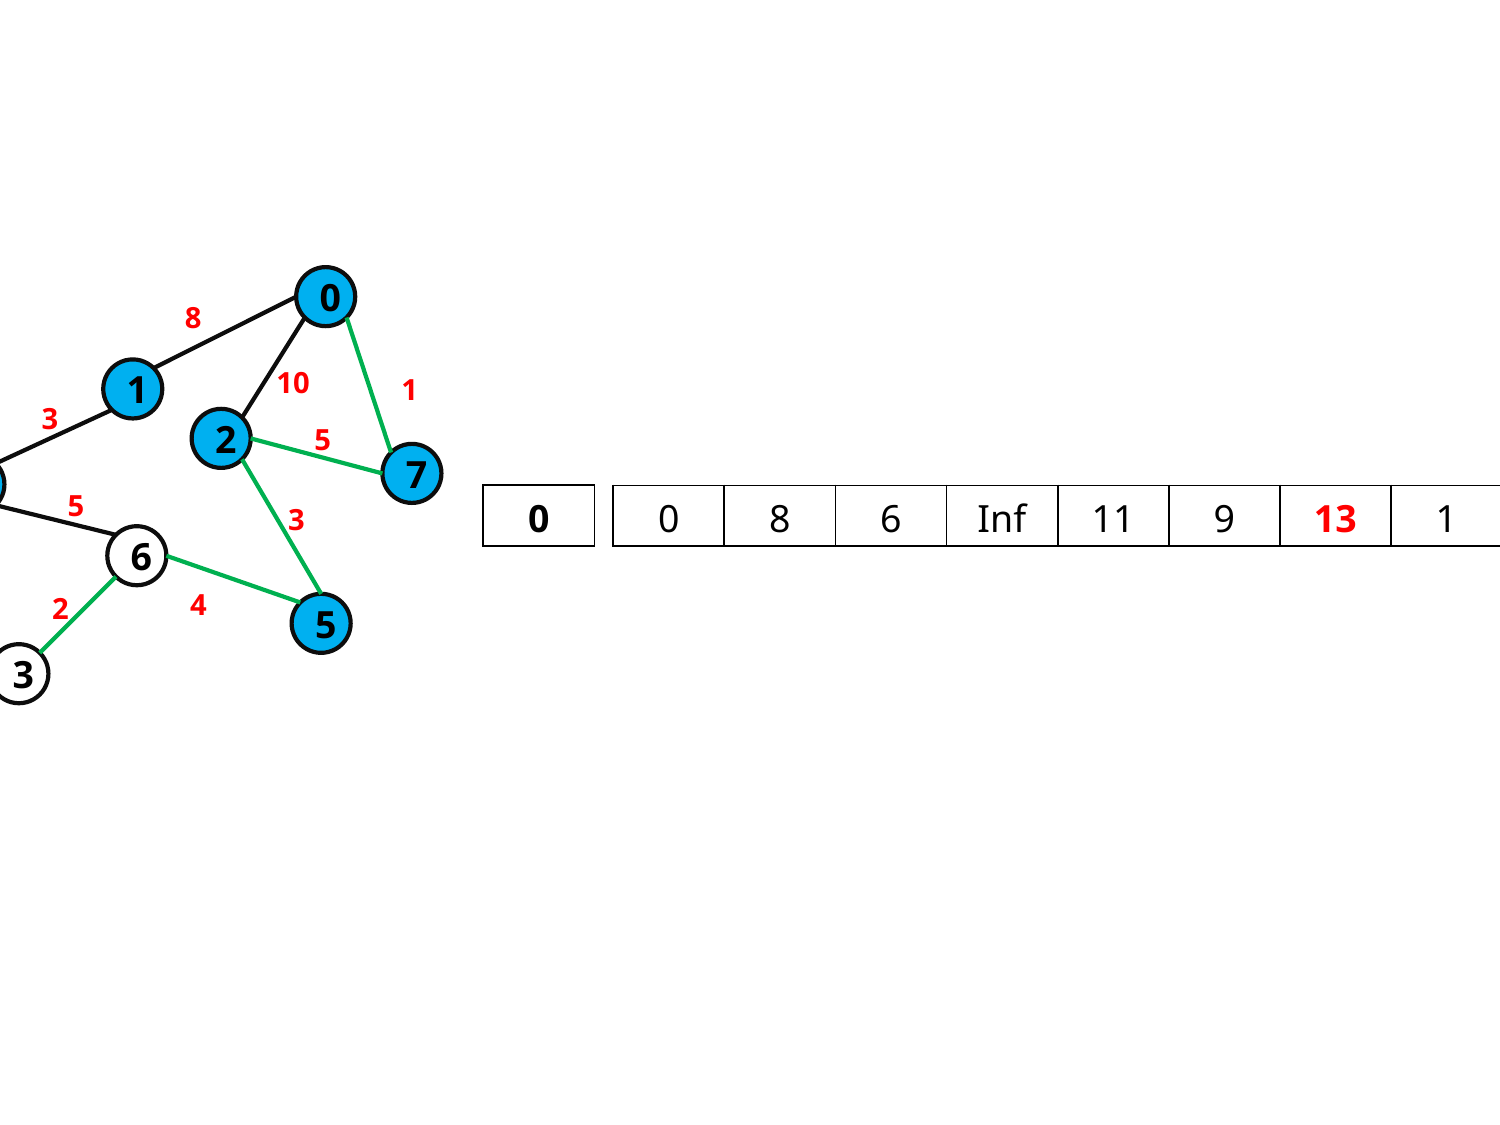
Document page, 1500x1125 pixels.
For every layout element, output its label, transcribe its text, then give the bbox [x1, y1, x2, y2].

table_header 6 [836, 486, 946, 545]
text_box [0, 266, 442, 704]
table_header 9 [1170, 486, 1279, 545]
table_header 8 [725, 486, 835, 545]
table_header 0 [484, 486, 594, 545]
table_header 11 [1059, 486, 1168, 545]
table_header 13 [1281, 486, 1390, 545]
table_header 1 [1392, 486, 1500, 545]
table_header Inf [947, 486, 1057, 545]
table_header 0 [614, 486, 723, 545]
